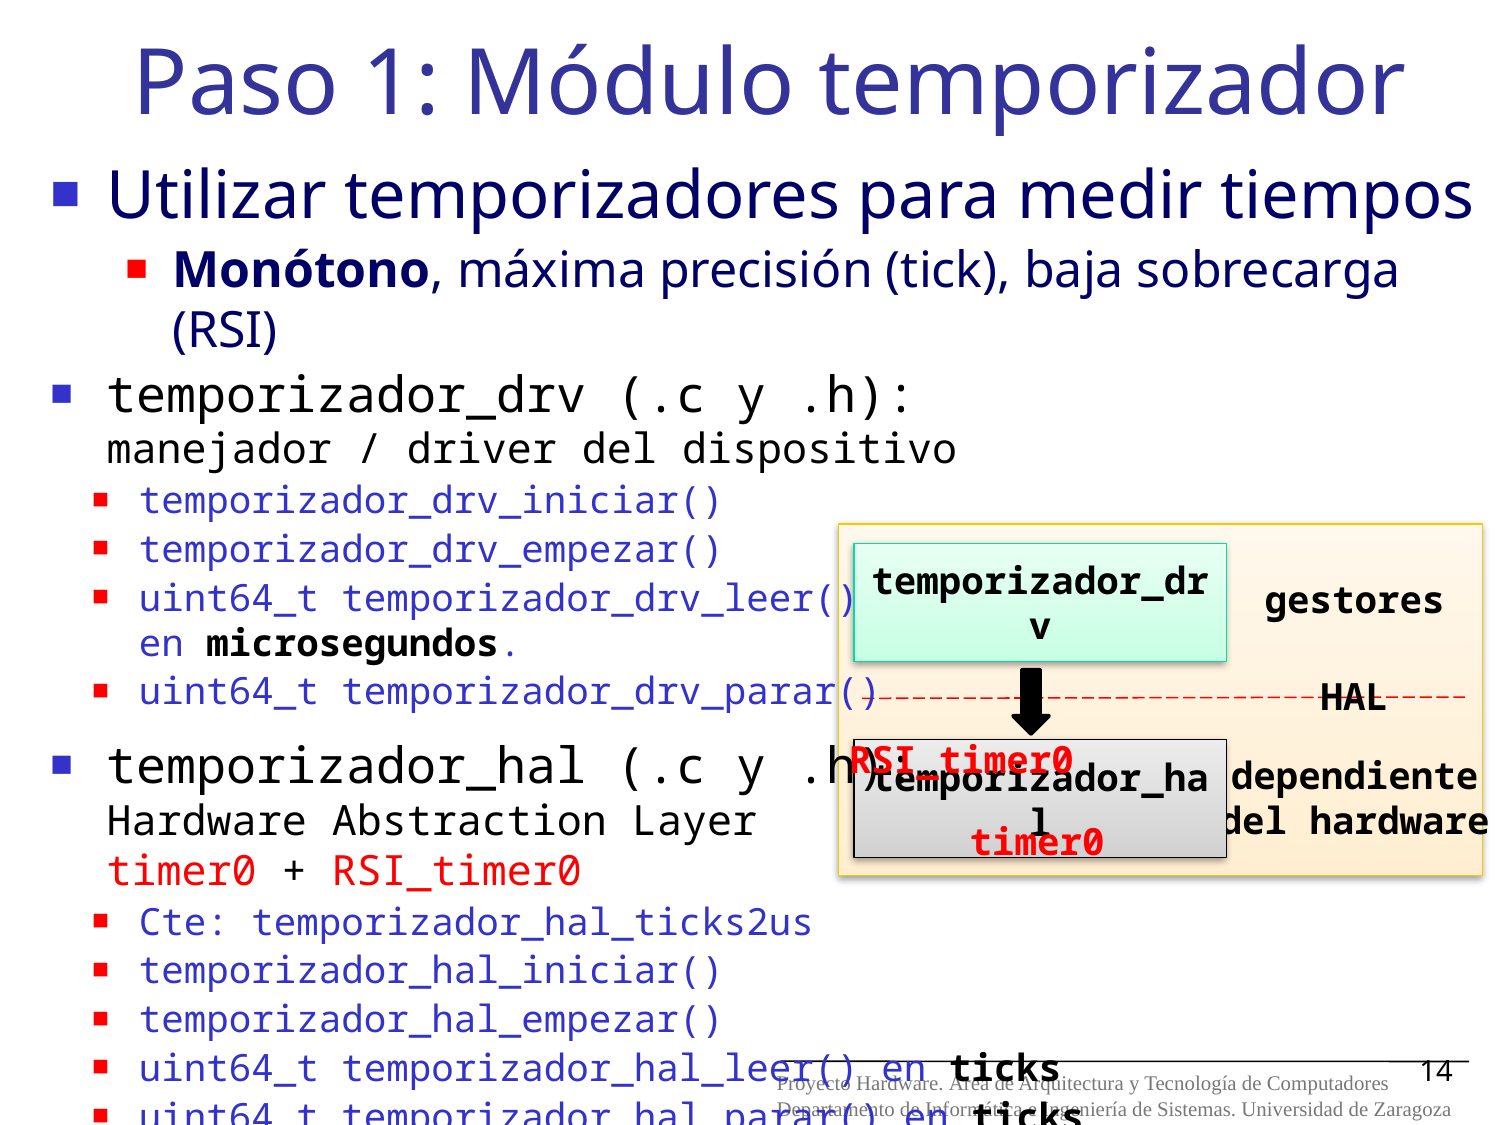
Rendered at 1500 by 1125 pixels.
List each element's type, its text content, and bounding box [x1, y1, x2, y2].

text_box RSI_timer0 [918, 733, 1004, 783]
text_box Utilizar temporizadores para medir tiempos Monótono, máxima precisión (tick), baja sobrecarga (RSI) temporizador_drv (.c y .h): manejador / driver del dispositivo temporizador_drv_iniciar() temporizador_drv_empezar() uint64_t temporizador_drv_leer() en microsegundos. uint64_t temporizador_drv_parar() temporizador_hal (.c y .h): Hardware Abstraction Layer timer0 + RSI_timer0 Cte: temporizador_hal_ticks2us temporizador_hal_iniciar() temporizador_hal_empezar() uint64_t temporizador_hal_leer() en ticks uint64_t temporizador_hal_parar() en ticks [35, 144, 1500, 988]
text_box timer0 [959, 810, 1116, 872]
title Paso 1: Módulo temporizador [117, 7, 1468, 141]
slide_number 14 [1154, 1023, 1468, 1100]
